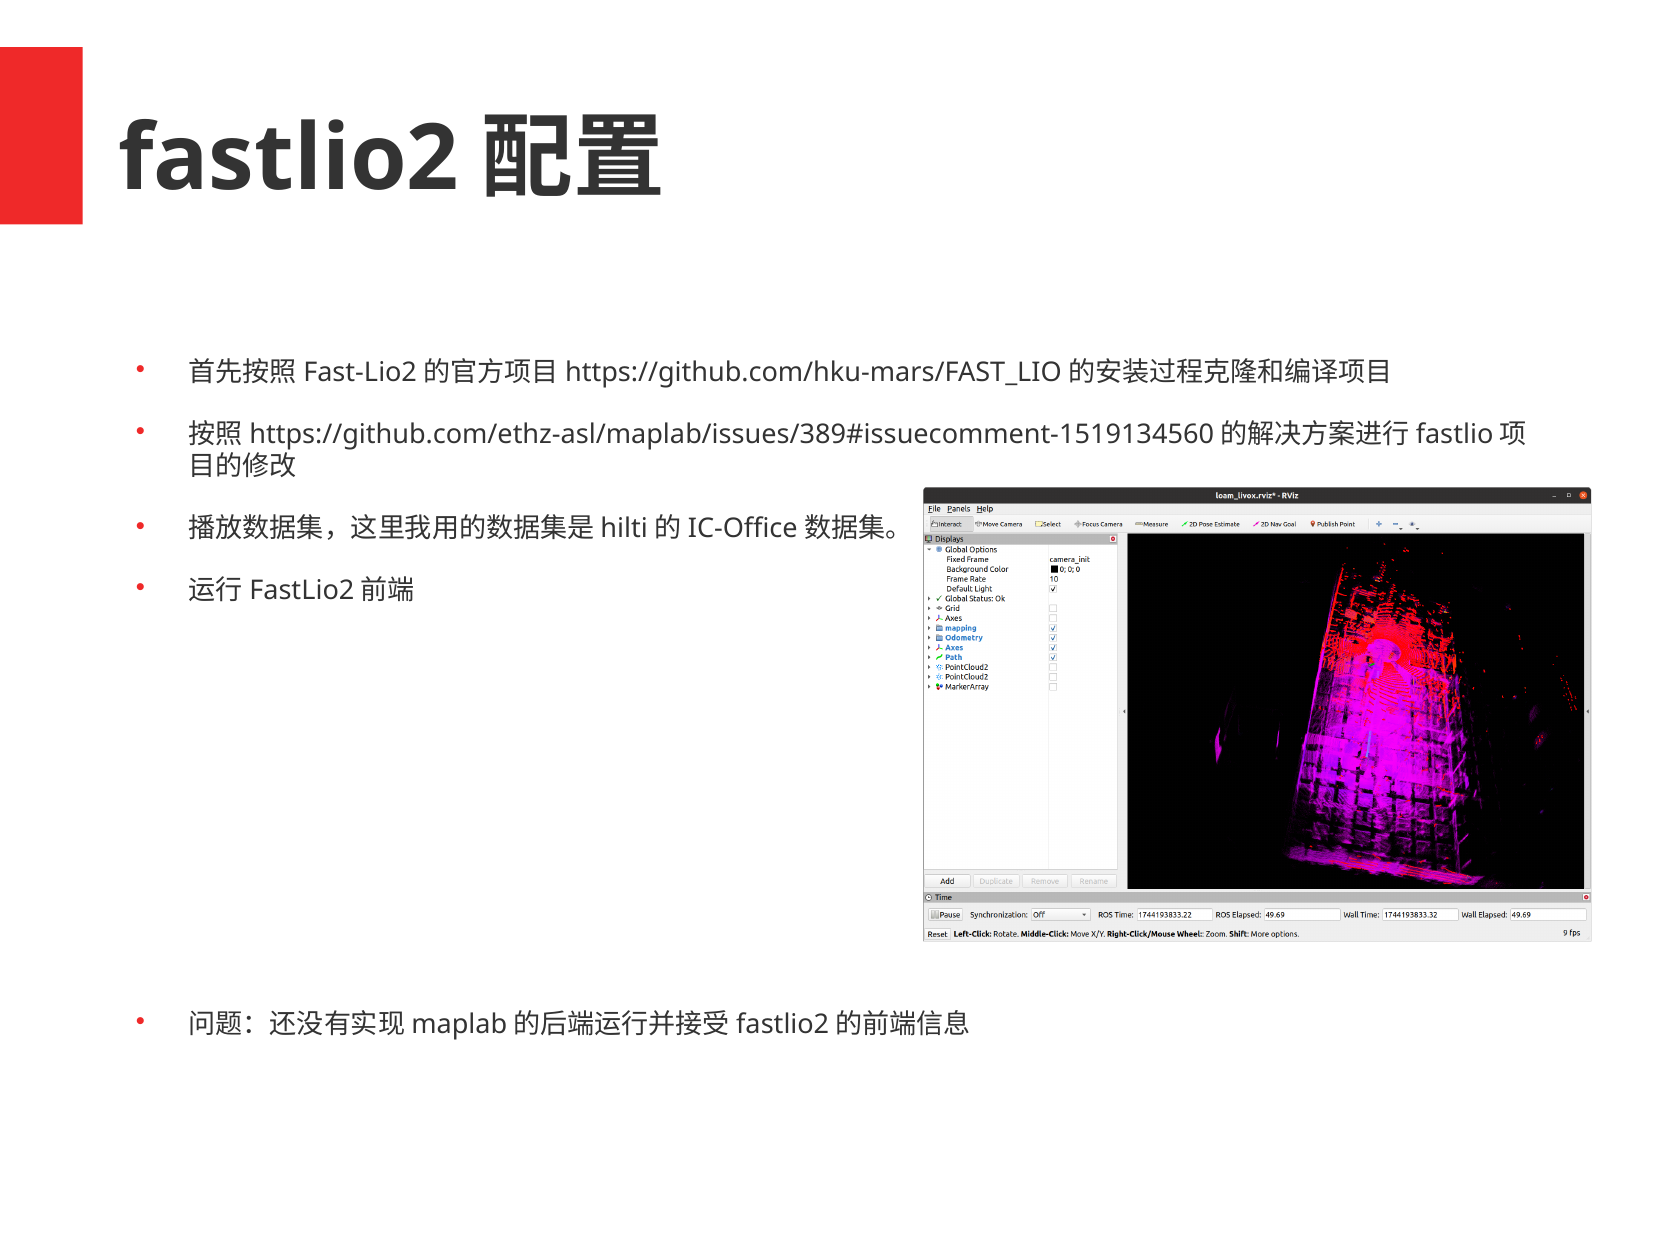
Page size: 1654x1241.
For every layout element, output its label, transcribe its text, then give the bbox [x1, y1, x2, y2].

text_box 首先按照Fast-Lio2的官方项目https://github.com/hku-mars/FAST_LIO的安装过程克隆和编译项目 按照https://github.com/ethz-asl/maplab/issues/389#issuecomment-1519134560的解决方案进行fastlio项目的修改 播放数据集，这里我用的数据集是hilti的IC-Office数据集。 运行FastLio2前端 问题：还没有实现maplab的后端运行并接受fastlio2的前端信息 [118, 354, 1536, 1074]
text_box fastlio2配置 [118, 49, 1571, 257]
picture [919, 483, 1595, 946]
